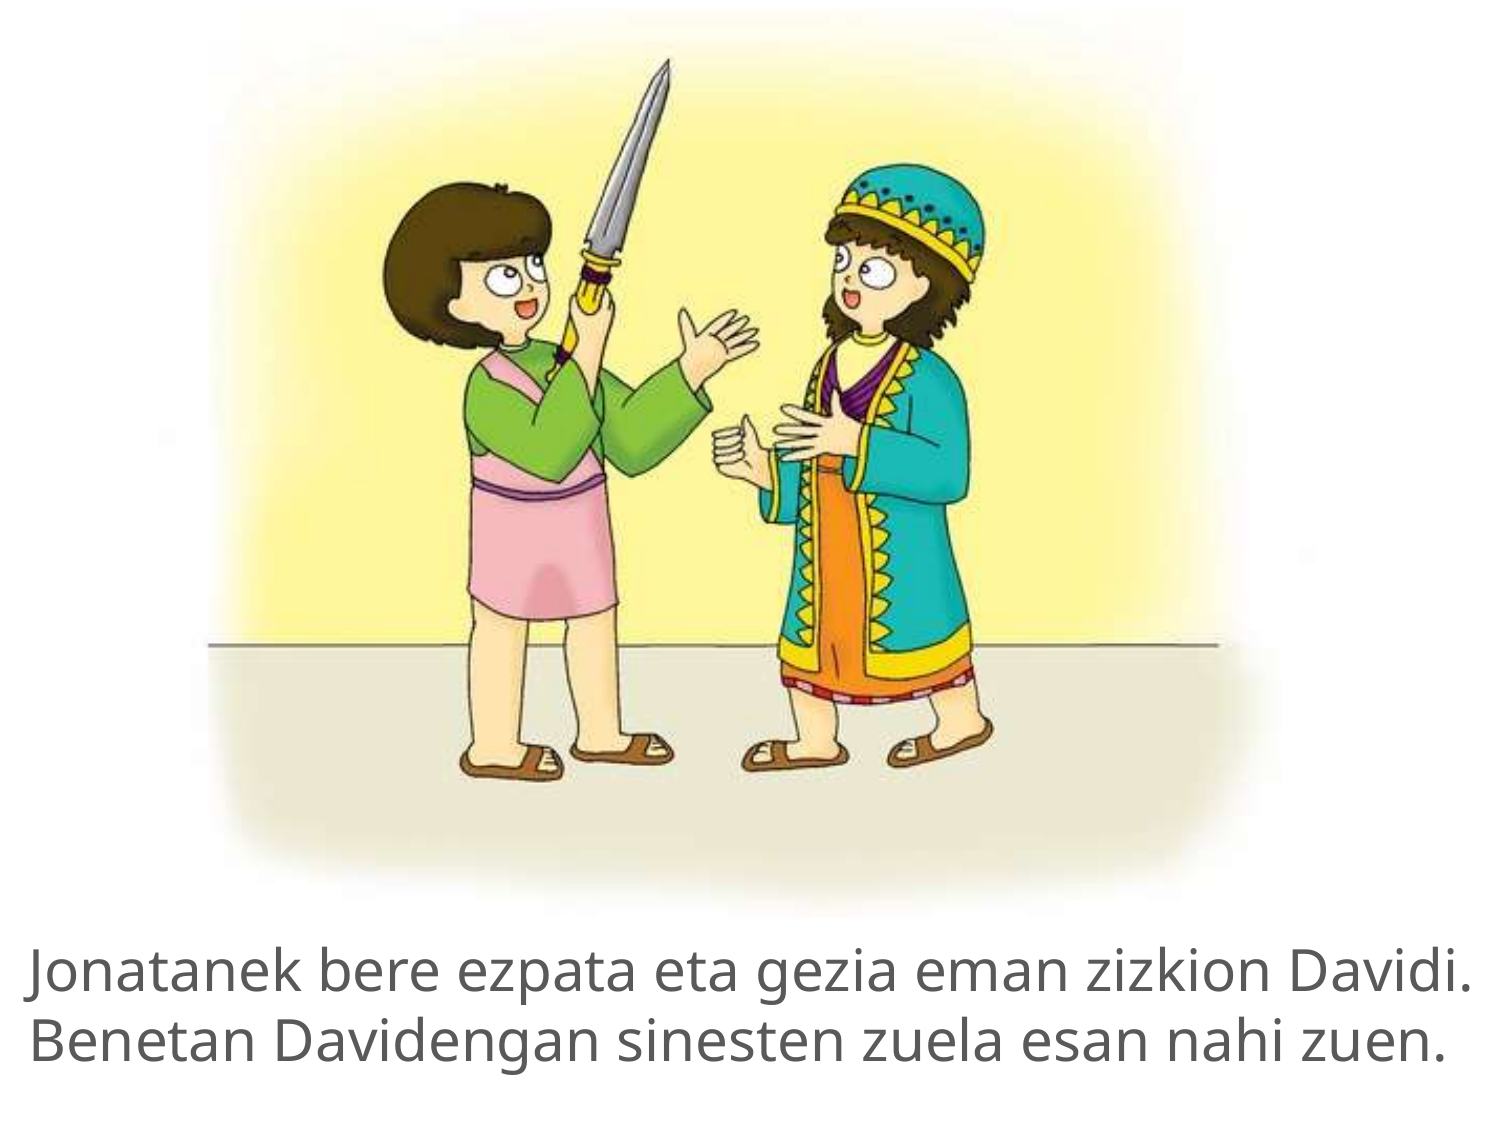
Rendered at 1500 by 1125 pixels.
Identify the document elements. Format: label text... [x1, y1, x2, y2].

picture [41, 8, 1405, 929]
text_box Jonatanek bere ezpata eta gezia eman zizkion Davidi. Benetan Davidengan sinesten zuela esan nahi zuen. [13, 925, 1500, 1081]
